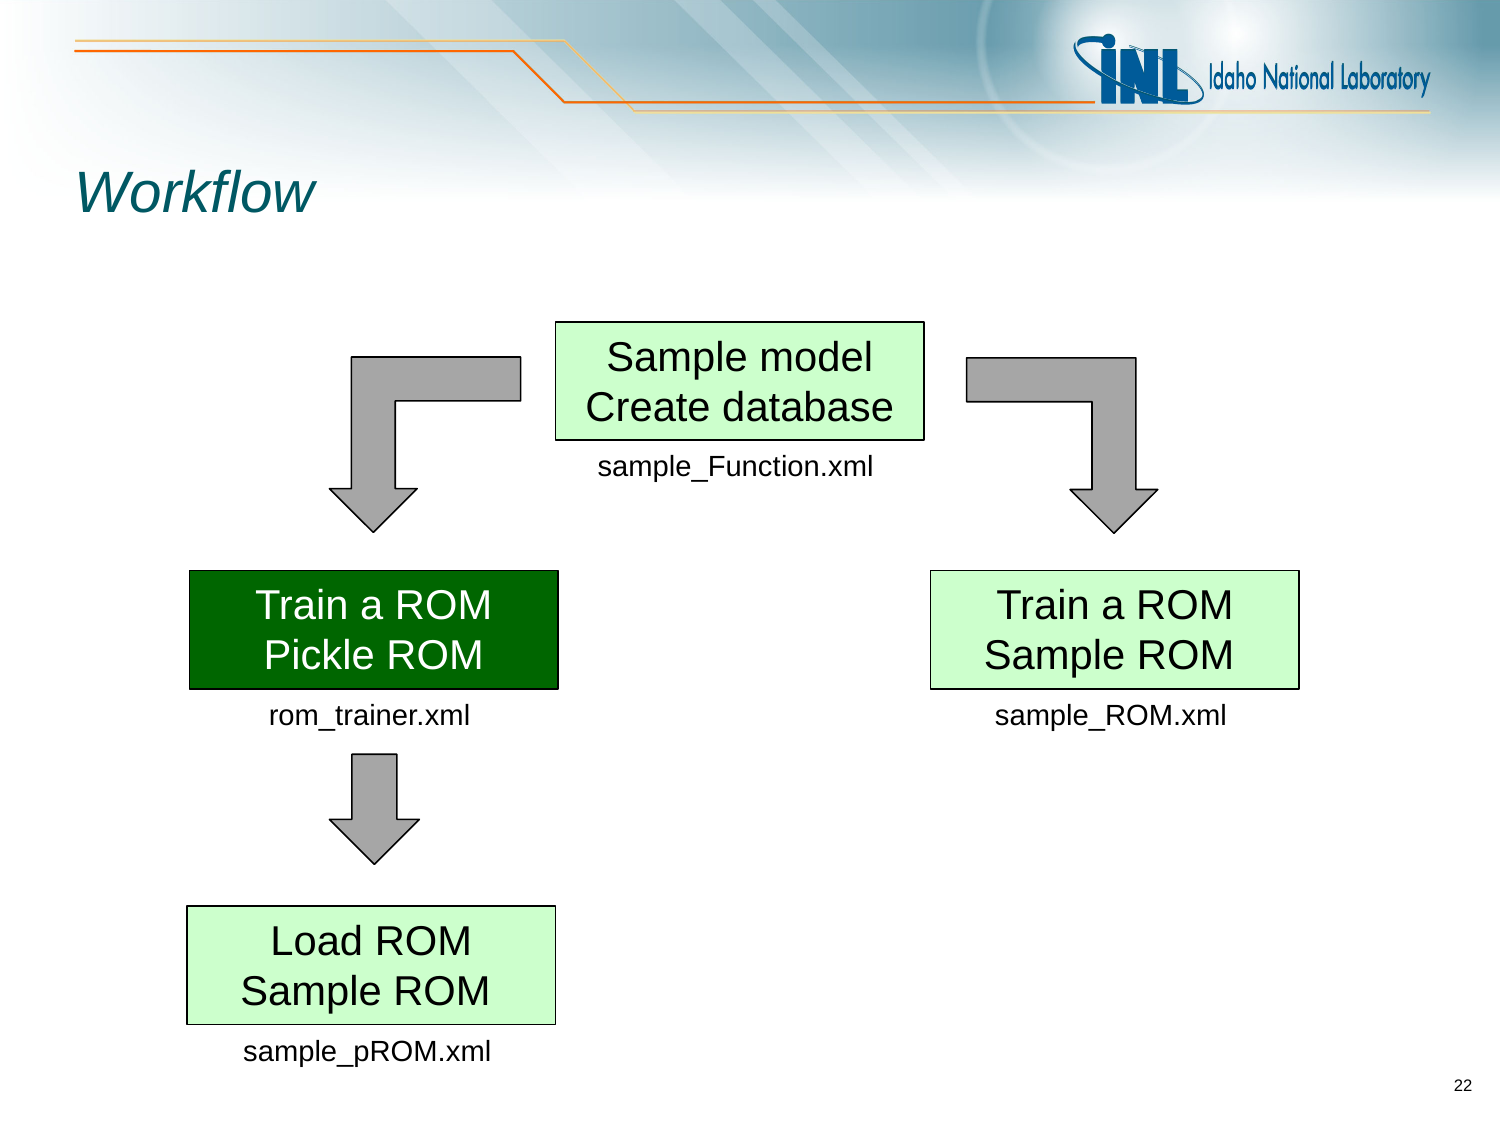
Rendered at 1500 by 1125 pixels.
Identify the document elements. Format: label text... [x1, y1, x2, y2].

text_box Load ROM Sample ROM [187, 906, 556, 1024]
slide_number 22 [1429, 1074, 1473, 1096]
text_box [329, 754, 420, 865]
picture [0, 0, 1500, 202]
text_box sample_Function.xml [555, 440, 925, 490]
text_box Train a ROM Sample ROM [930, 570, 1300, 688]
text_box Train a ROM Pickle ROM [189, 570, 558, 688]
text_box [329, 356, 521, 533]
title Workflow [74, 164, 1425, 227]
text_box Sample model Create database [555, 321, 925, 440]
text_box rom_trainer.xml [189, 688, 558, 739]
text_box [966, 357, 1158, 534]
text_box sample_ROM.xml [930, 688, 1300, 739]
text_box sample_pROM.xml [187, 1024, 556, 1075]
